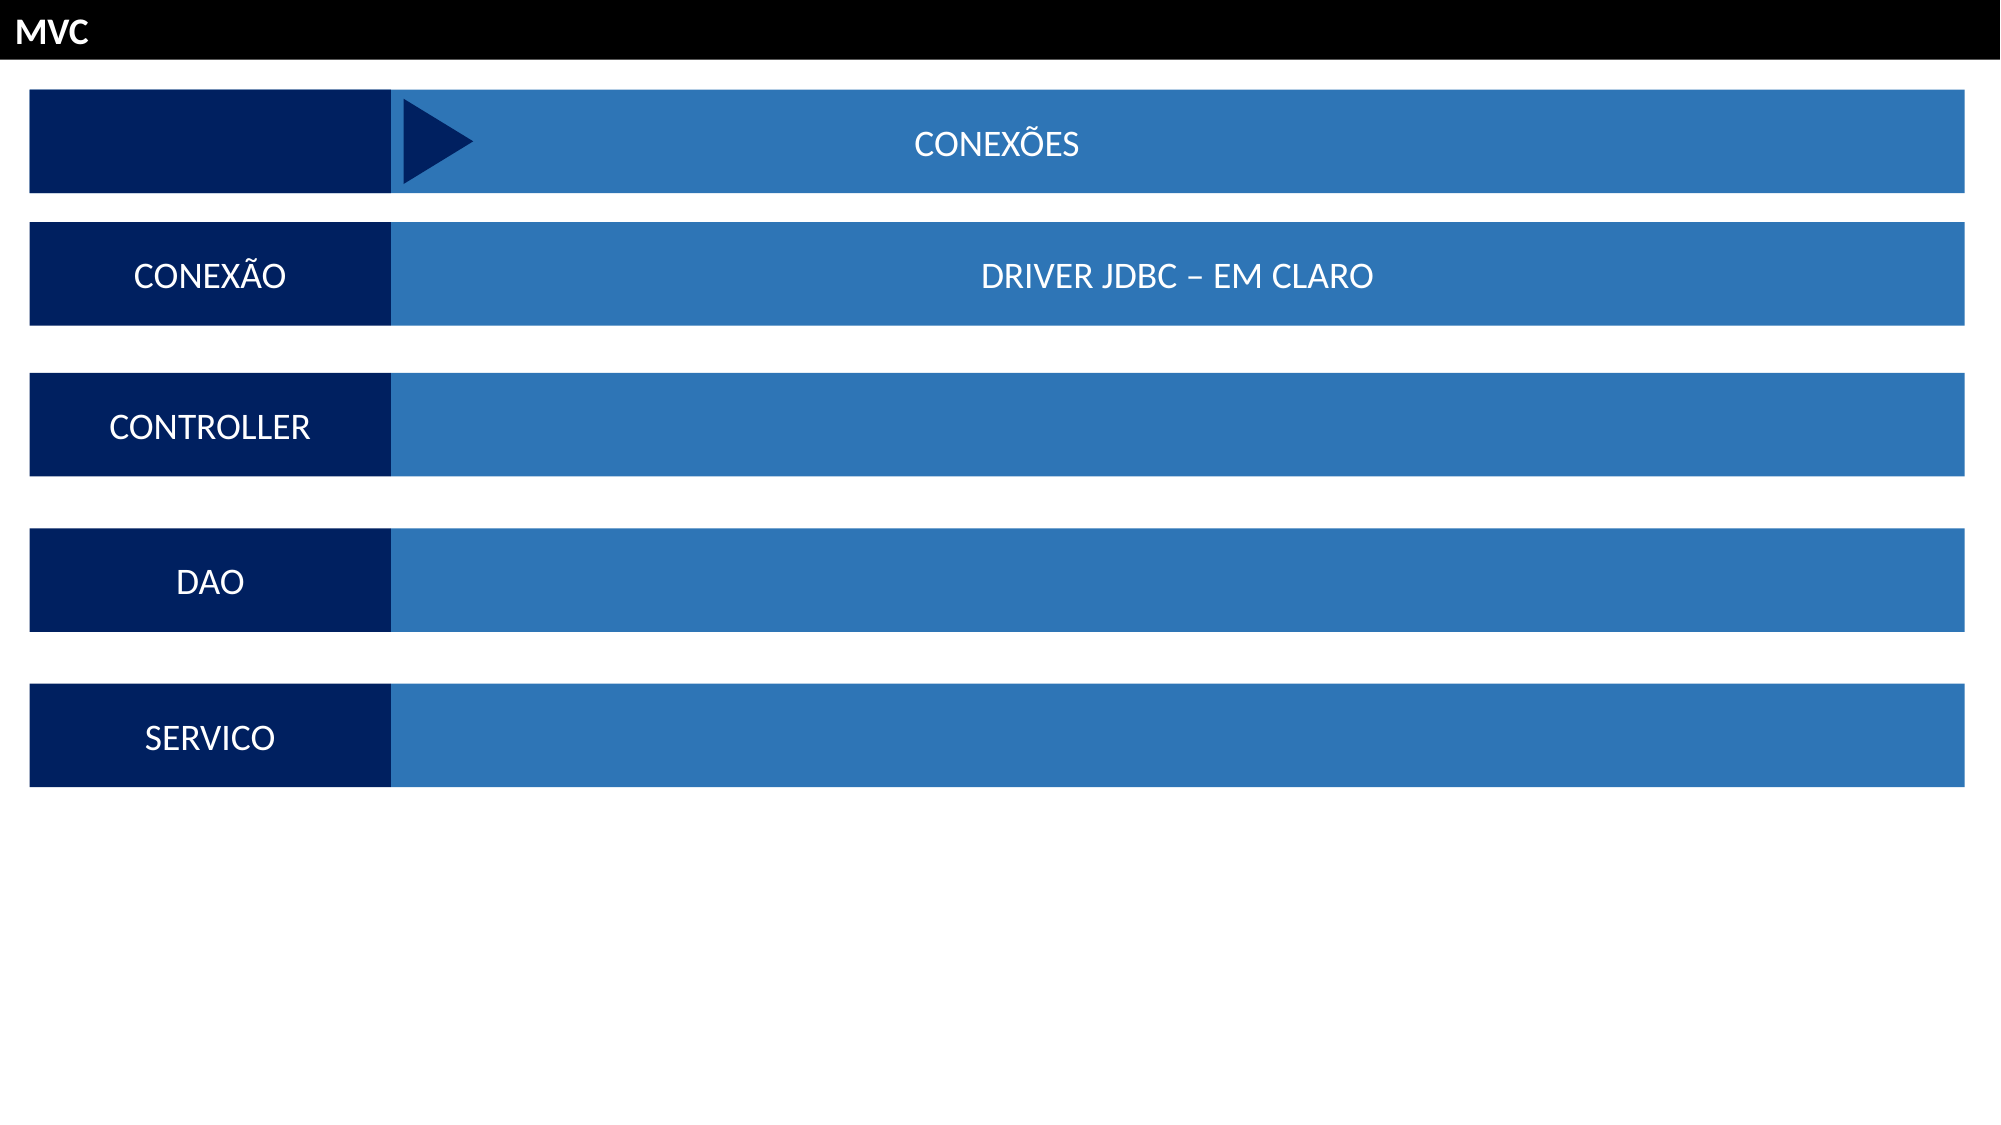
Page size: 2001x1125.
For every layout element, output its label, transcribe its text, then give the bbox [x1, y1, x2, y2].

text_box [392, 372, 1966, 477]
text_box MVC [0, 0, 2000, 60]
text_box [29, 89, 392, 194]
text_box [392, 527, 1966, 633]
text_box DRIVER JDBC – EM CLARO [392, 221, 1966, 327]
text_box CONEXÃO [29, 221, 392, 327]
text_box [392, 683, 1966, 788]
text_box CONEXÕES [392, 89, 1966, 194]
text_box DAO [29, 527, 392, 633]
text_box CONTROLLER [29, 372, 392, 477]
text_box [402, 96, 476, 186]
text_box SERVICO [29, 683, 392, 788]
